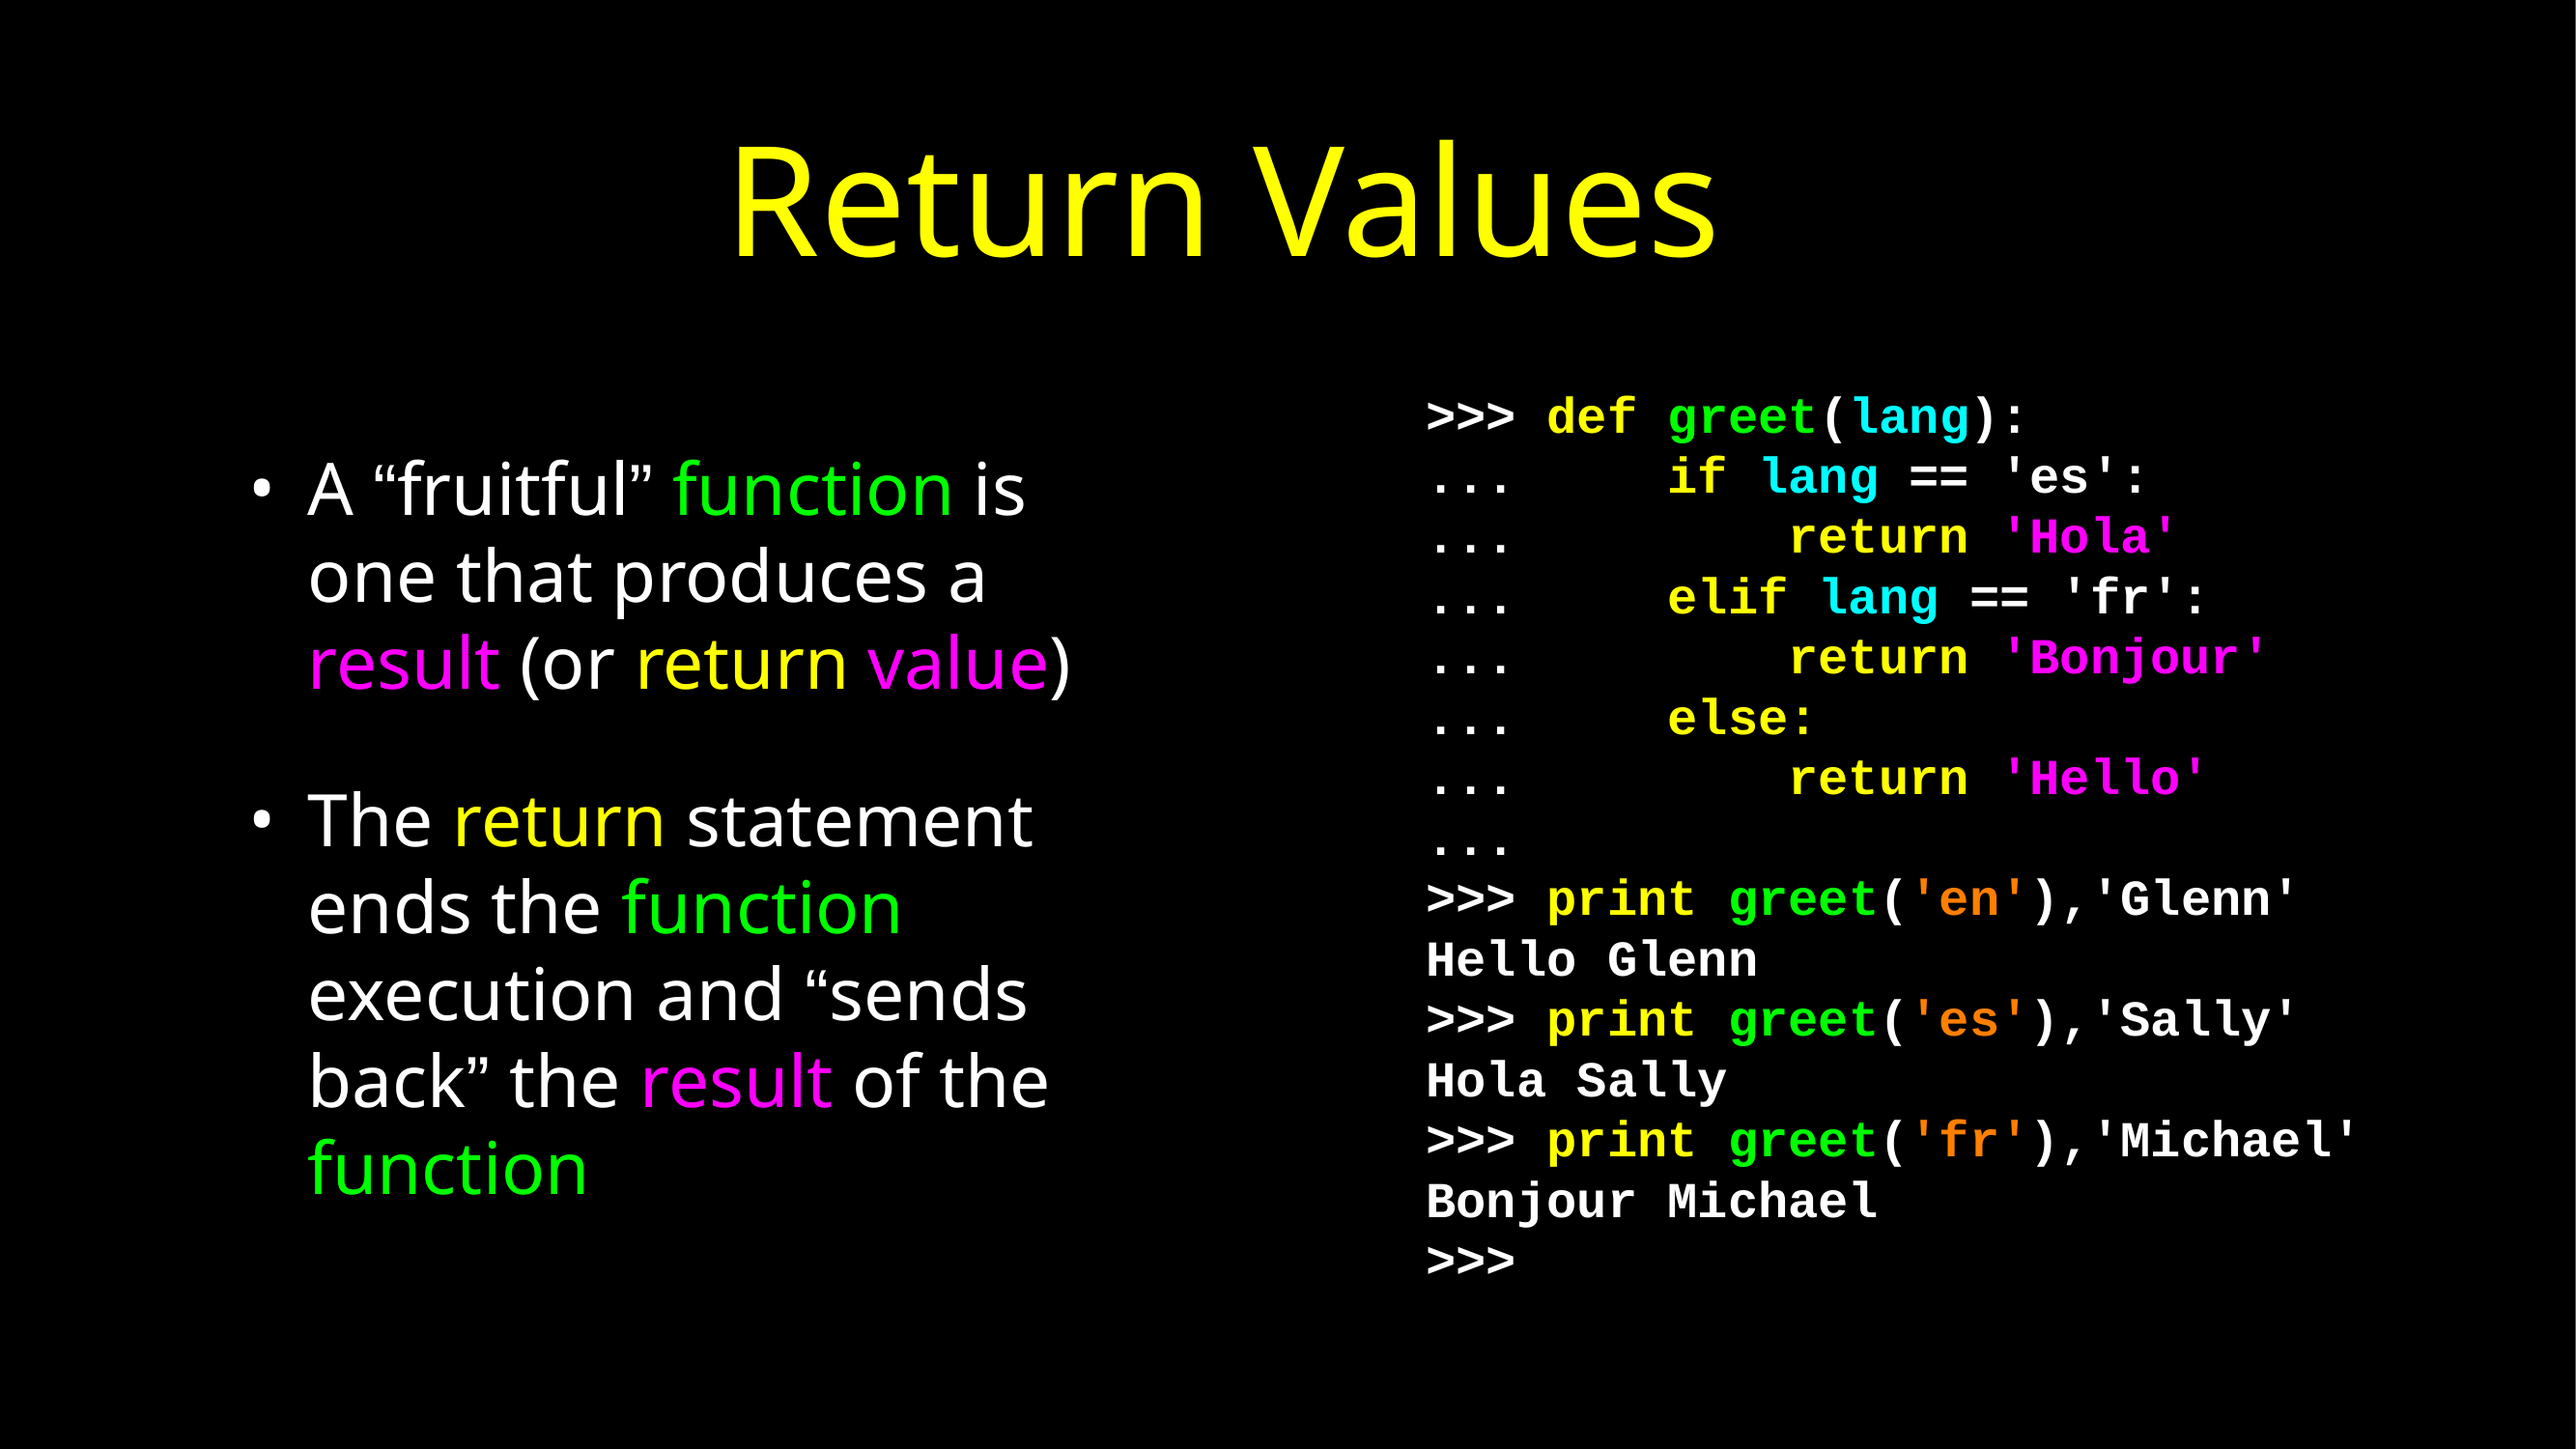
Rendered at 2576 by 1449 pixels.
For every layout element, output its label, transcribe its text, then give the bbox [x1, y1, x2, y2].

title Return Values [552, 49, 1894, 342]
list A “fruitful” function is one that produces a result (or return value) The return statement ends the function execution and “sends back” the result of the function [183, 373, 1138, 1278]
text_box >>> def greet(lang): ... if lang == 'es': ... return 'Hola' ... elif lang == 'fr': ... return 'Bonjour' ... else: ... return 'Hello' ... >>> print greet('en'),'Glenn' Hello Glenn >>> print greet('es'),'Sally' Hola Sally >>> print greet('fr'),'Michael' Bonjour Michael >>> [1426, 326, 2492, 1345]
